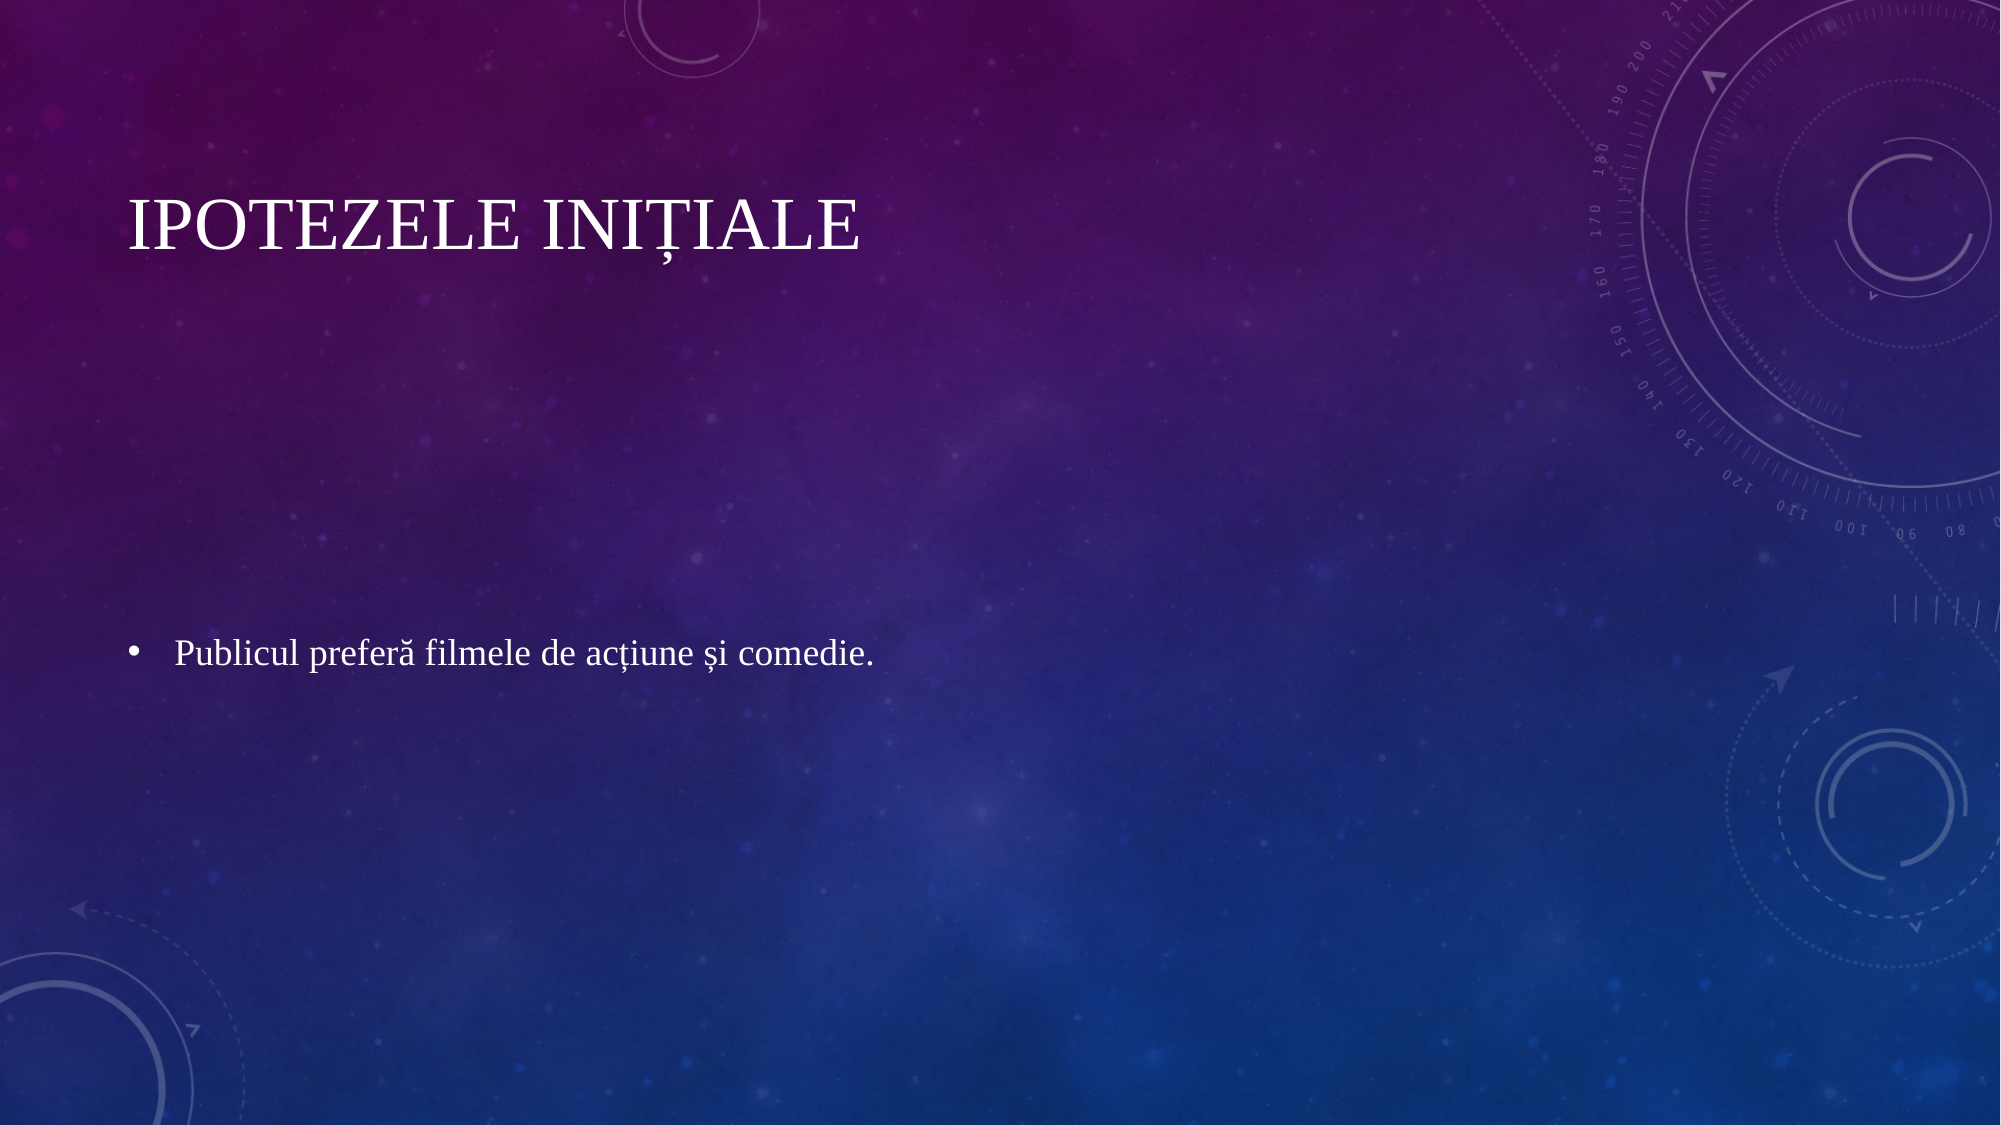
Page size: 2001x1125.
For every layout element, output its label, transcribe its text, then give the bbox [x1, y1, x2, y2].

picture [0, 0, 2001, 1125]
title Ipotezele inițiale [112, 99, 1775, 339]
list Publicul preferă filmele de acțiune și comedie. [112, 351, 1775, 950]
